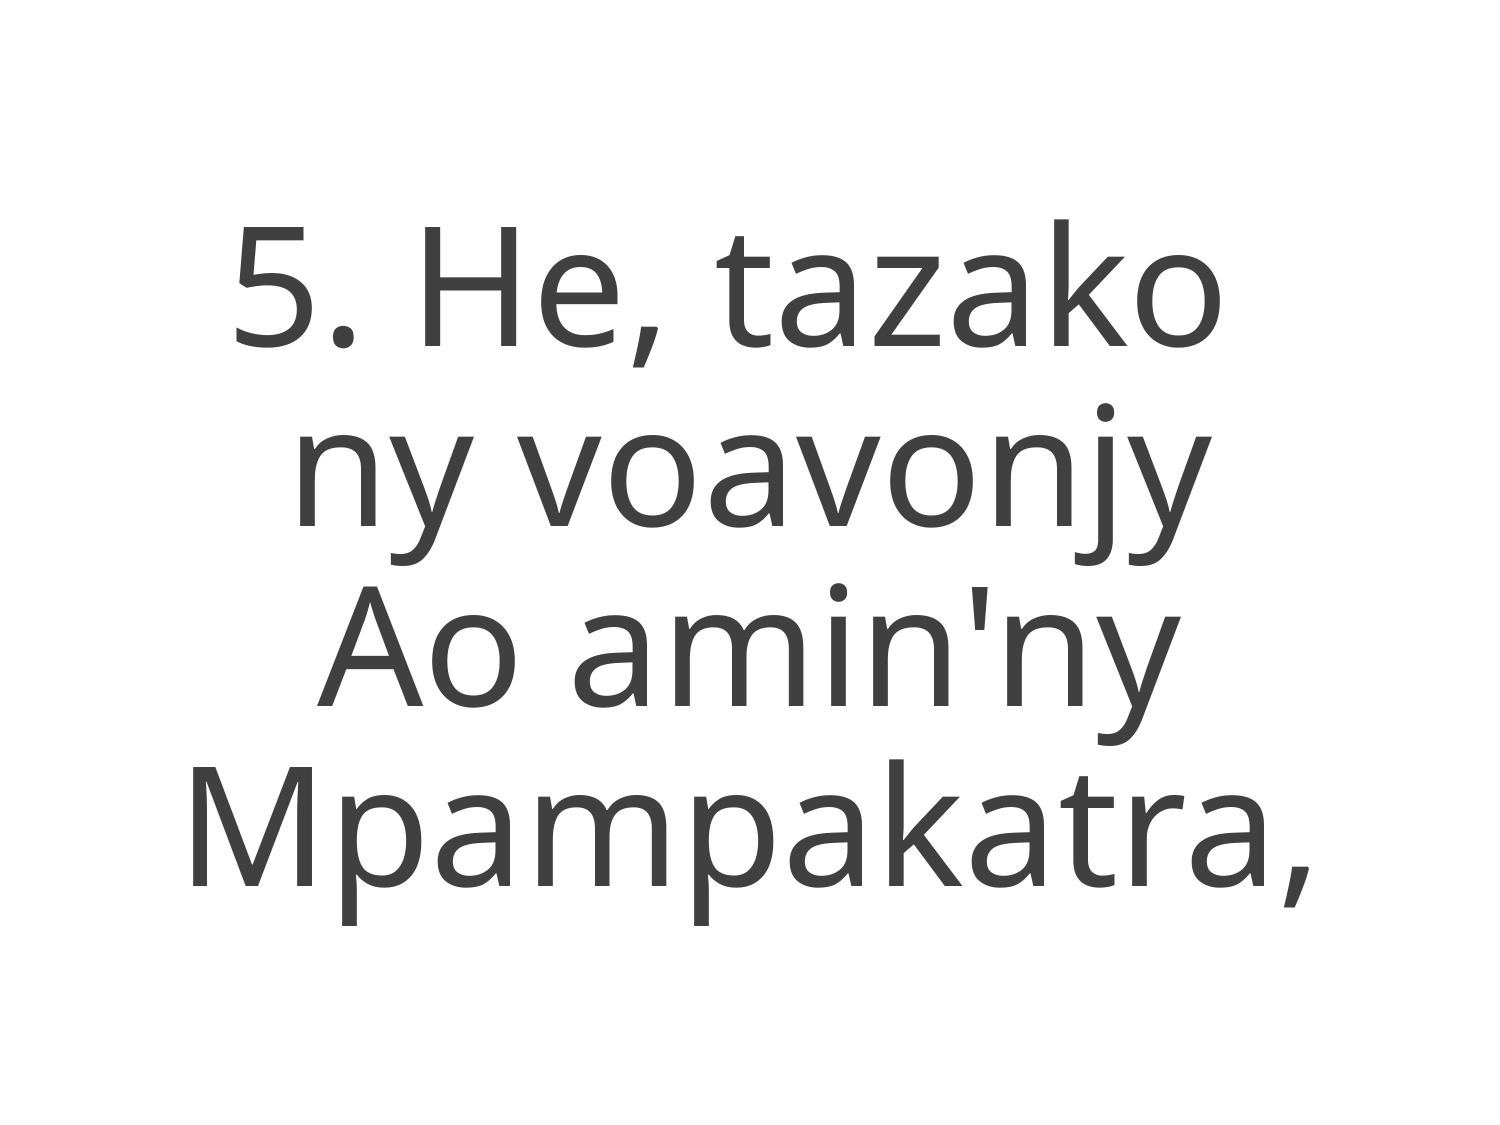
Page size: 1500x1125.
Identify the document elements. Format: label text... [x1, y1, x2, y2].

title 5. He, tazako ny voavonjy Ao amin'ny Mpampakatra, [0, 453, 1500, 672]
